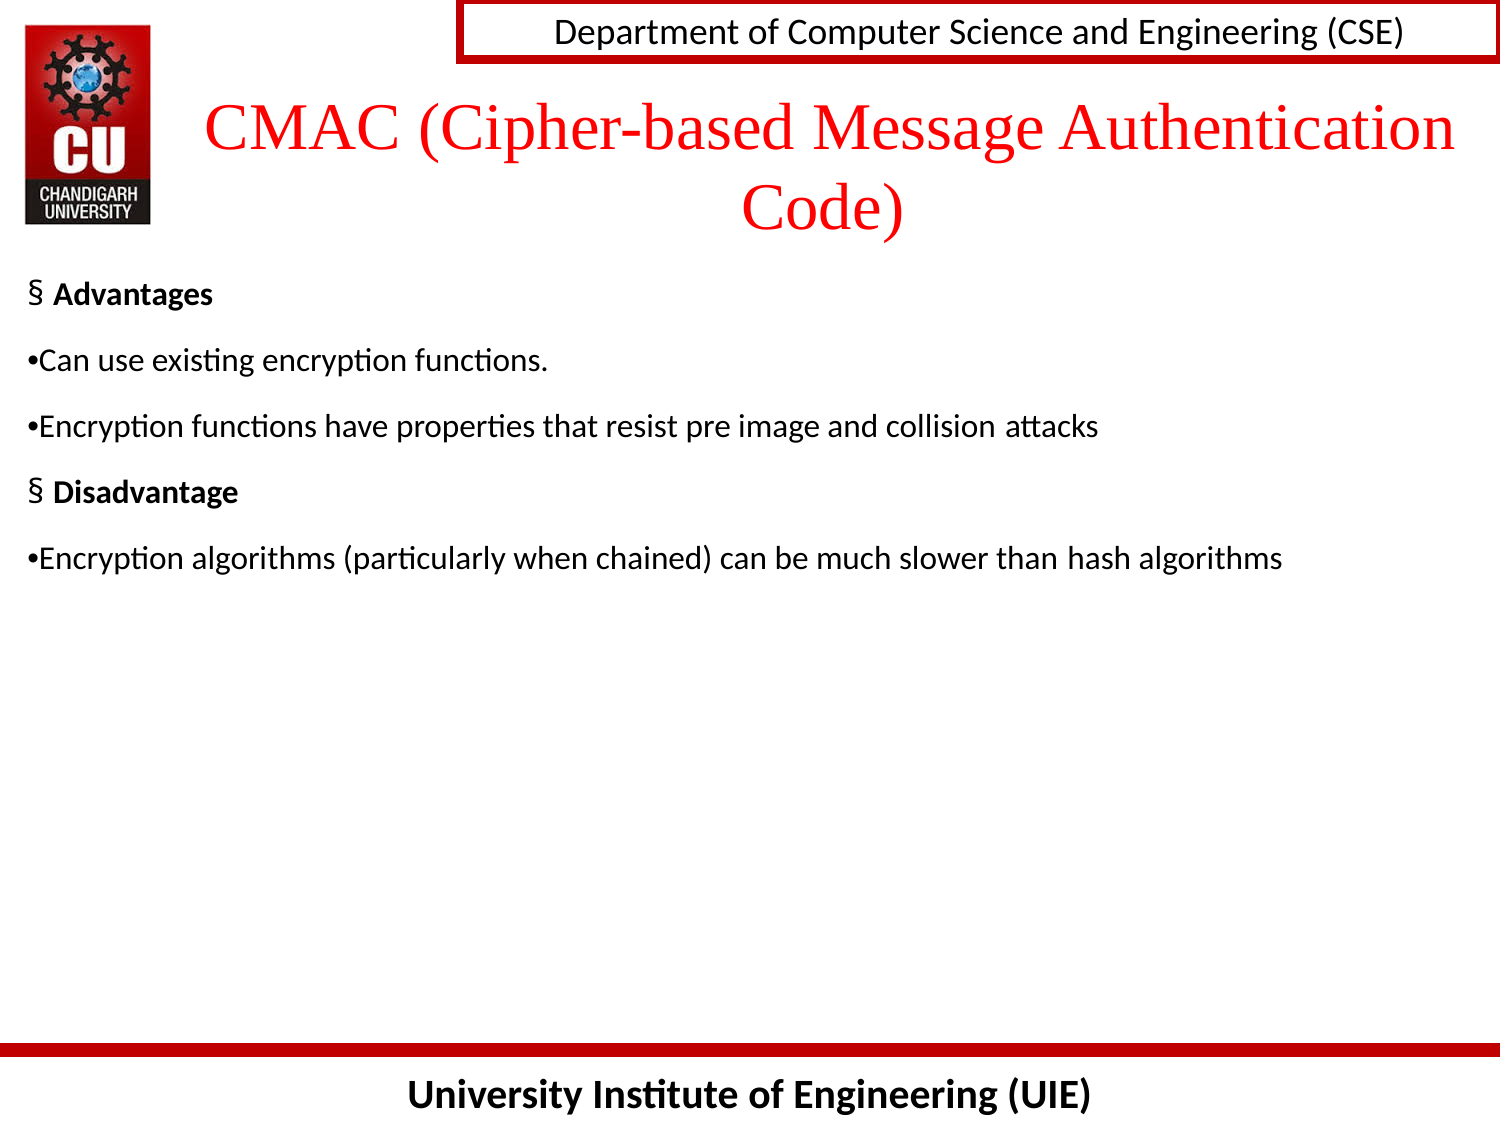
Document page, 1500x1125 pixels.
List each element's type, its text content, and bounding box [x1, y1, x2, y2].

picture [24, 24, 151, 225]
list § Advantages •Can use existing encryption functions. •Encryption functions have properties that resist pre image and collision attacks § Disadvantage •Encryption algorithms (particularly when chained) can be much slower than hash algorithms [12, 262, 1463, 1025]
title CMAC (Cipher-based Message Authentication Code) [162, 62, 1500, 263]
